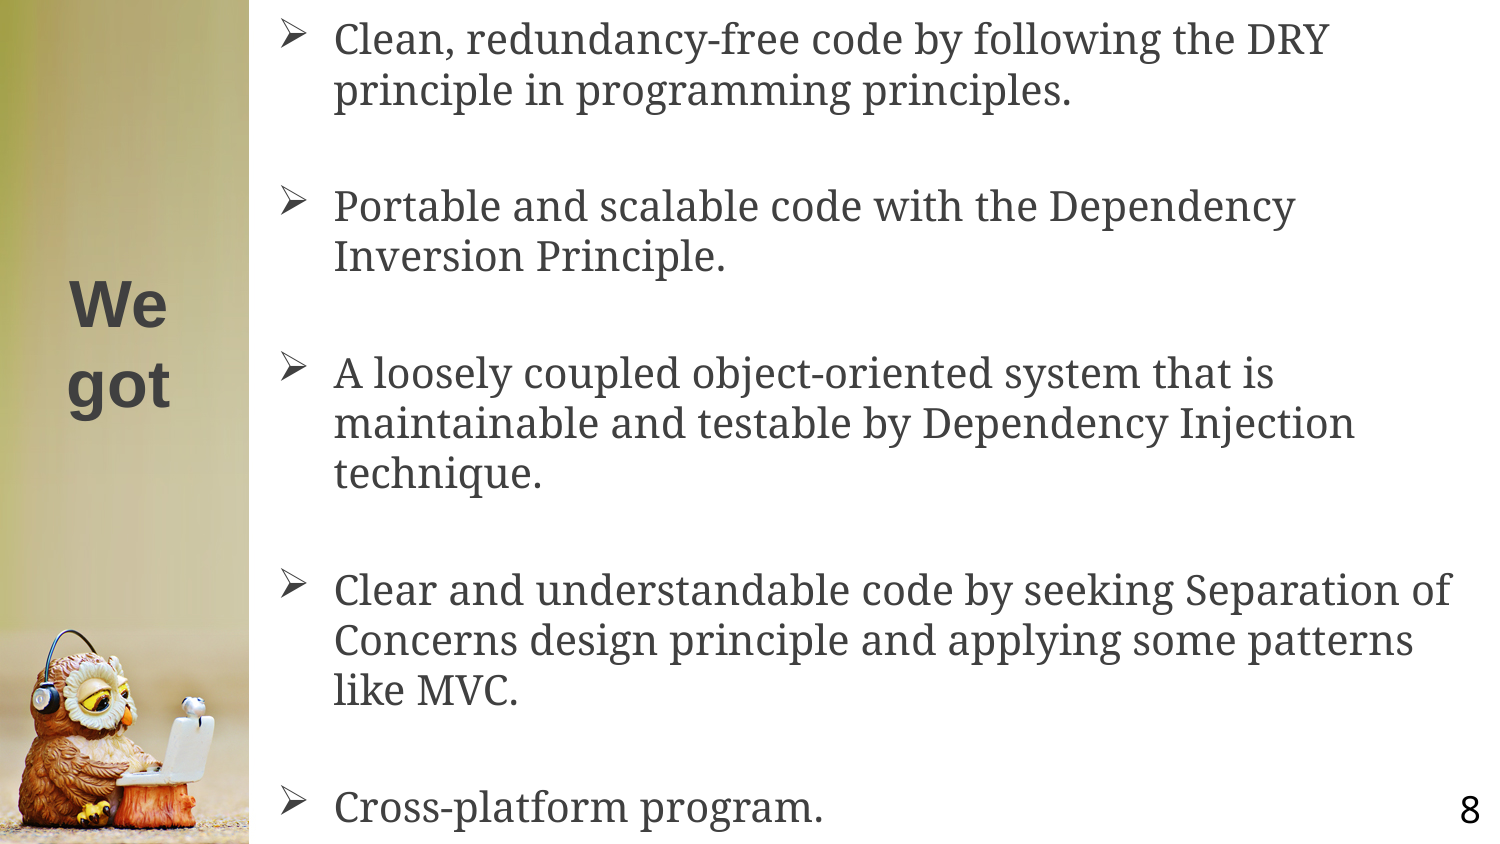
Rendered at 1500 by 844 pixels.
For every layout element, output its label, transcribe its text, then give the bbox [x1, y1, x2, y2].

picture [0, 0, 1500, 844]
text_box 8 [1391, 779, 1482, 844]
title We got [12, 134, 225, 547]
list Clean, redundancy-free code by following the DRY principle in programming principles. Portable and scalable code with the Dependency Inversion Principle. A loosely coupled object-oriented system that is maintainable and testable by Dependency Injection technique. Clear and understandable code by seeking Separation of Concerns design principle and applying some patterns like MVC. Cross-platform program. [262, 9, 1475, 835]
